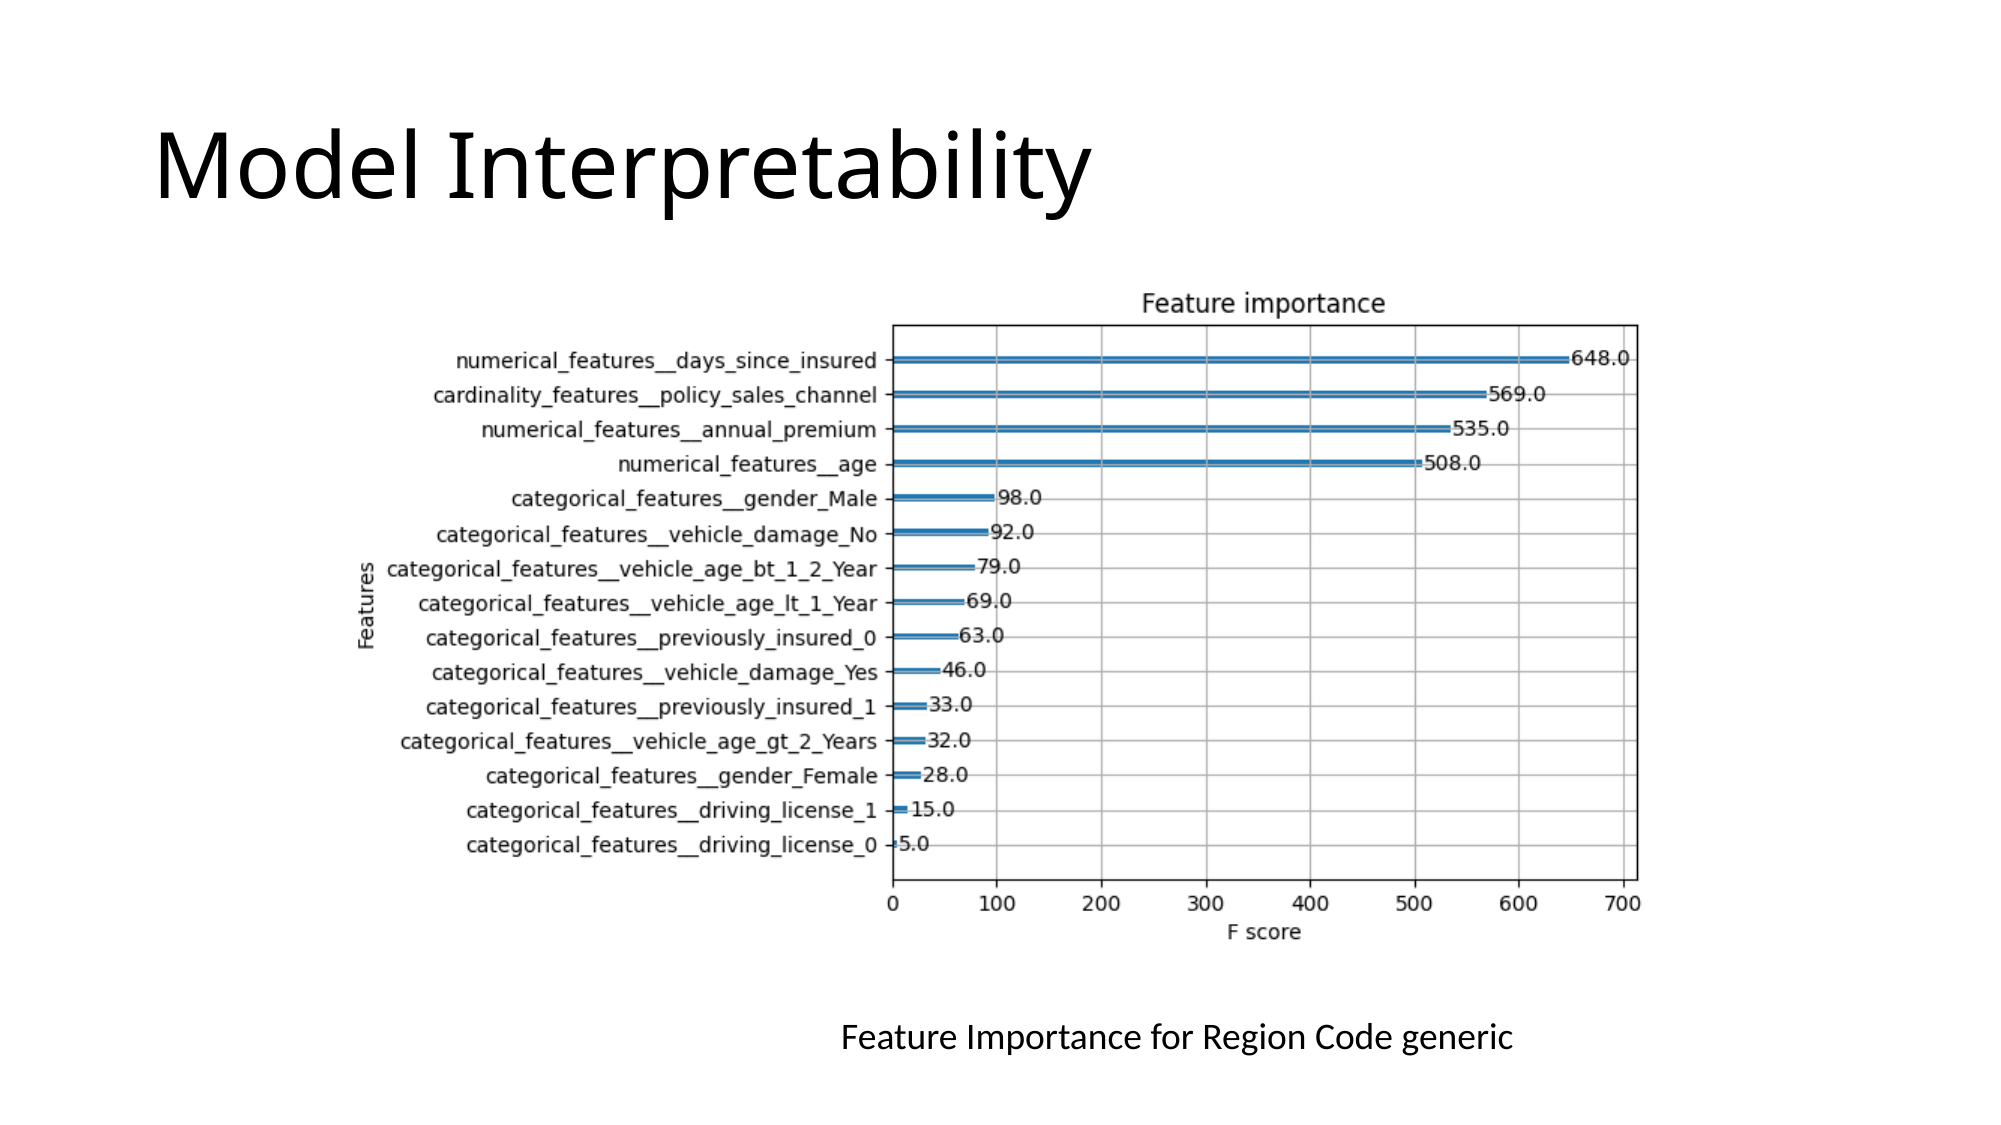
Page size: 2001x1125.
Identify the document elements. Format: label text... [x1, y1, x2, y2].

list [342, 277, 1658, 959]
text_box Feature Importance for Region Code generic [826, 1004, 1530, 1065]
title Model Interpretability [137, 59, 1863, 278]
